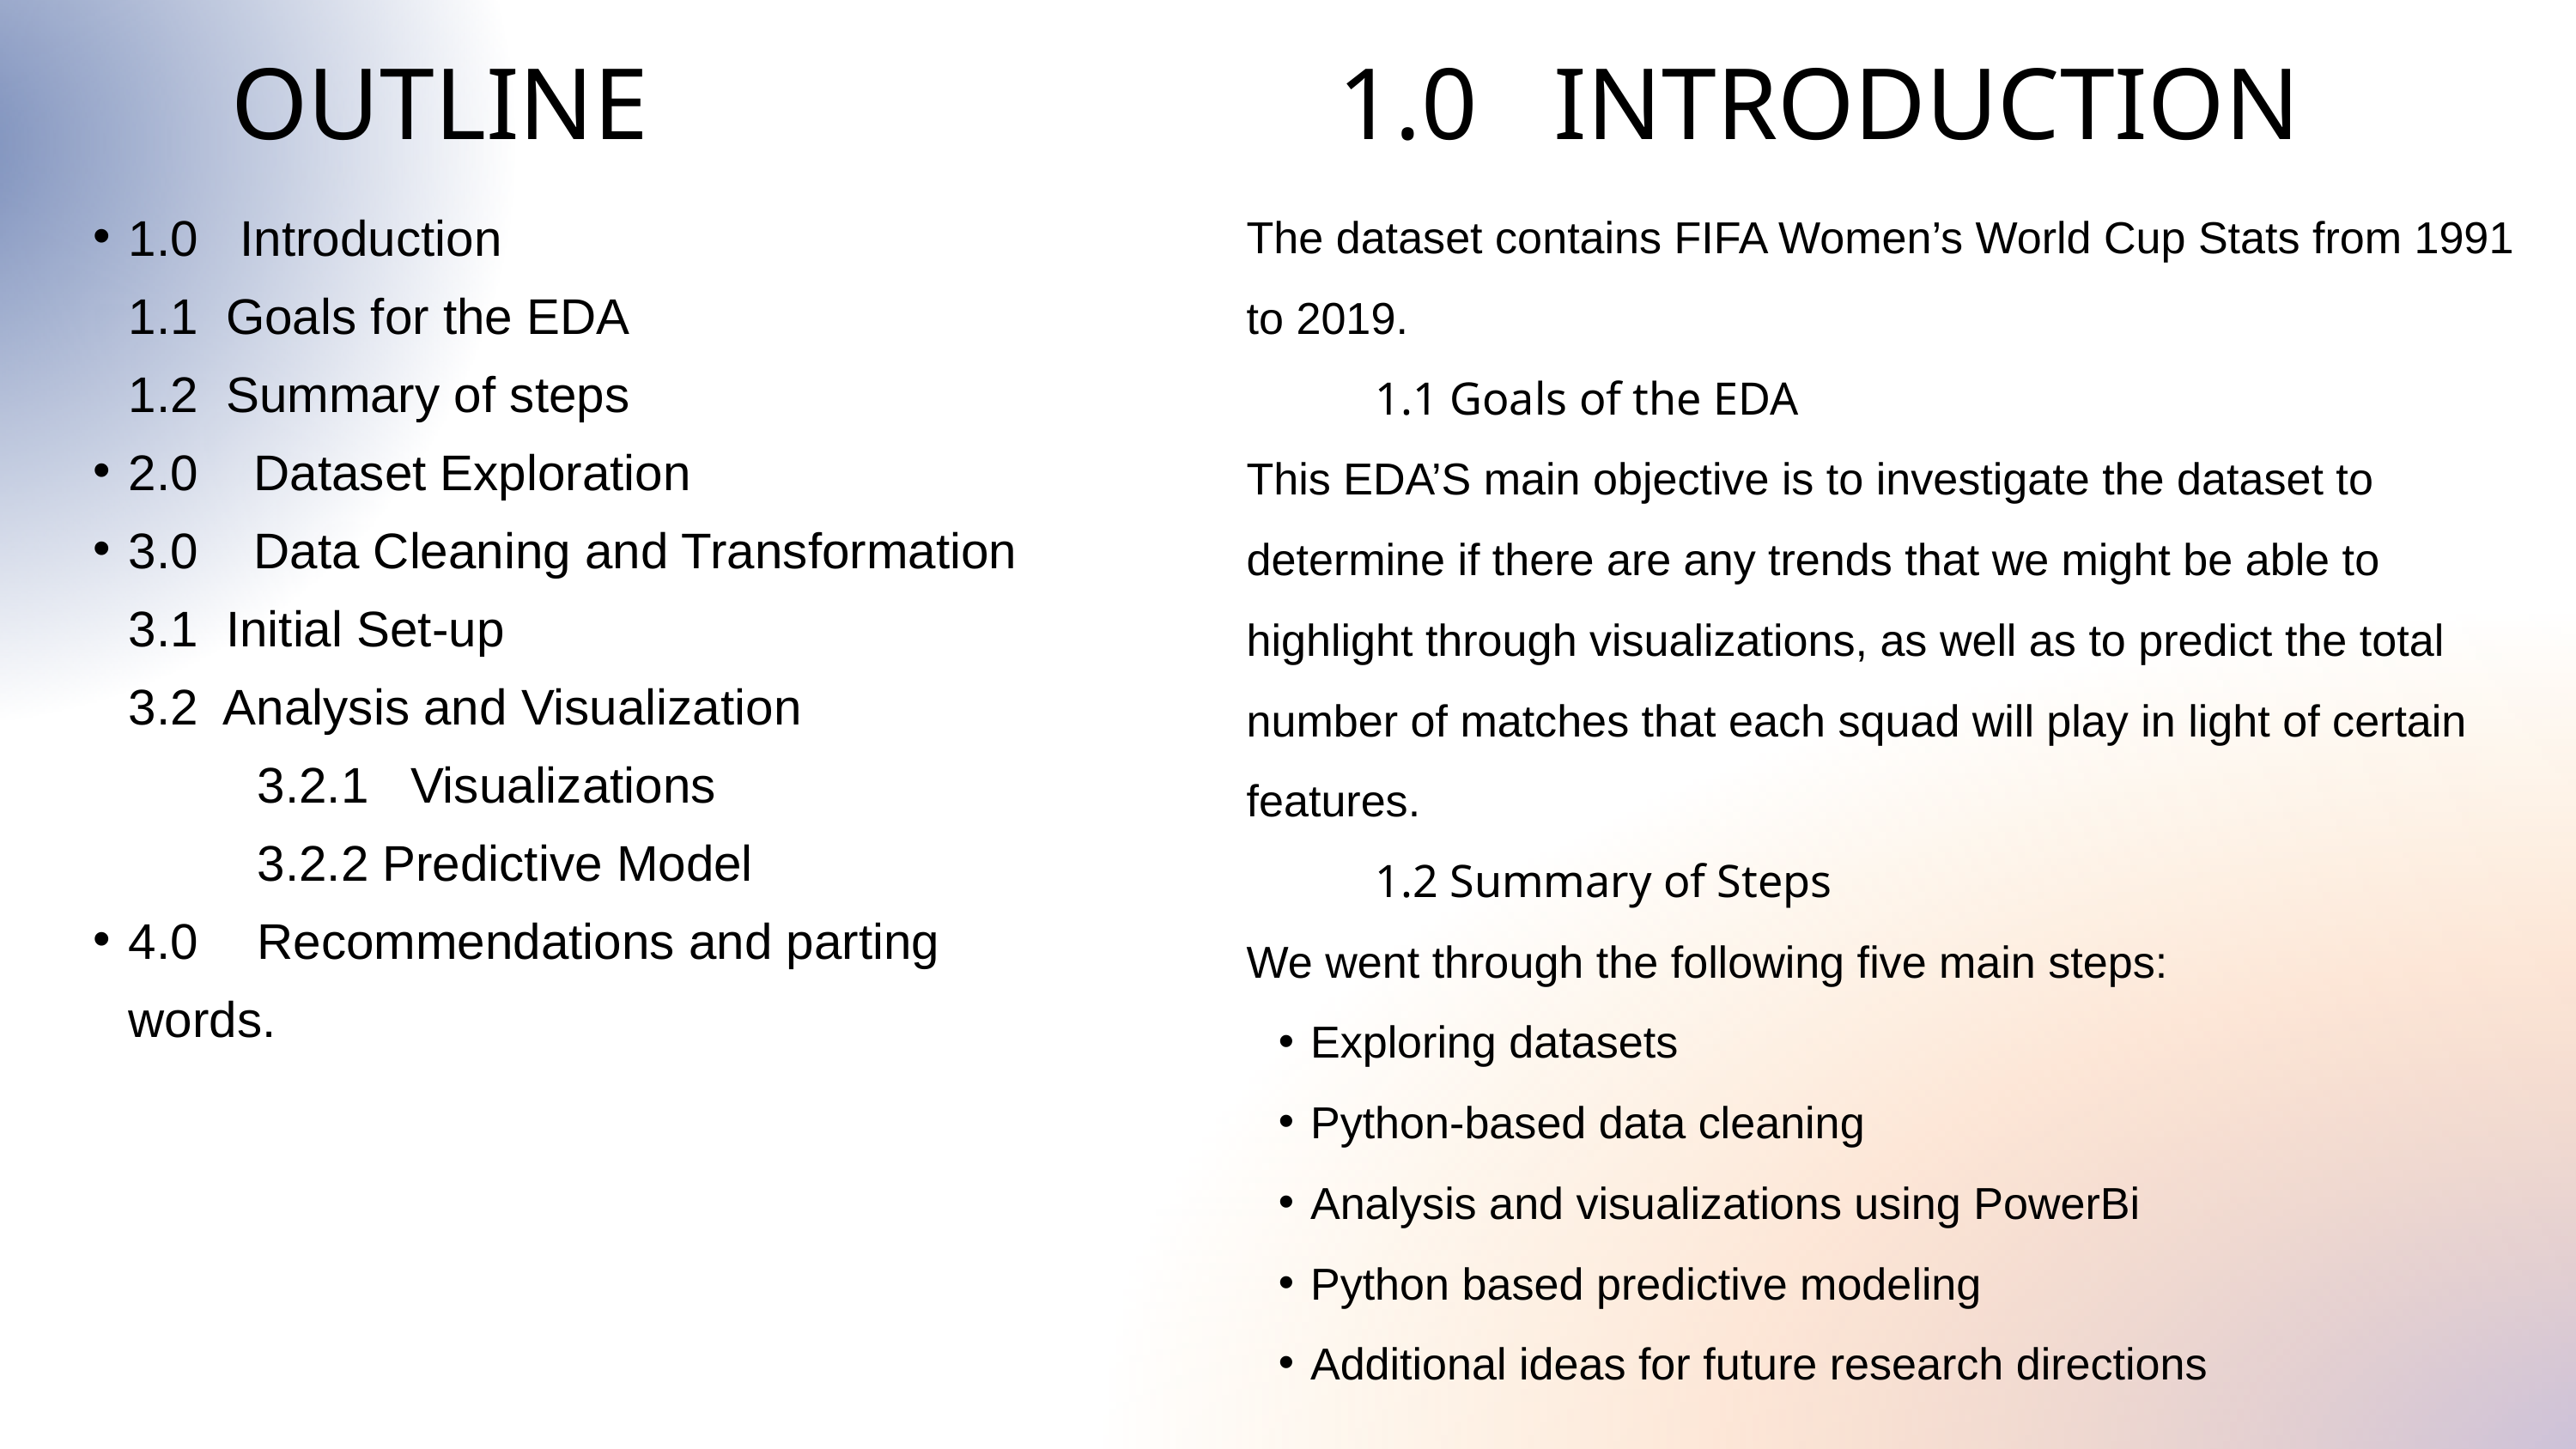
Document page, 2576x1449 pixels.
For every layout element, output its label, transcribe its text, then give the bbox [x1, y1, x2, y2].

text_box 1.0 Introduction 1.1 Goals for the EDA 1.2 Summary of steps 2.0 Dataset Exploration 3.0 Data Cleaning and Transformation 3.1 Initial Set-up 3.2 Analysis and Visualization 3.2.1 Visualizations 3.2.2 Predictive Model 4.0 Recommendations and parting words. [57, 187, 1092, 1047]
text_box OUTLINE [579, 52, 1104, 160]
picture [1103, 343, 2576, 1449]
text_box The dataset contains FIFA Women’s World Cup Stats from 1991 to 2019. 1.1 Goals of the EDA This EDA’S main objective is to investigate the dataset to determine if there are any trends that we might be able to highlight through visualizations, as well as to predict the total number of matches that each squad will play in light of certain features. 1.2 Summary of Steps We went through the following five main steps: Exploring datasets Python-based data cleaning Analysis and visualizations using PowerBi Python based predictive modeling Additional ideas for future research directions [1246, 182, 2529, 340]
picture [0, 0, 575, 785]
text_box 1.0 INTRODUCTION [1339, 52, 2337, 160]
